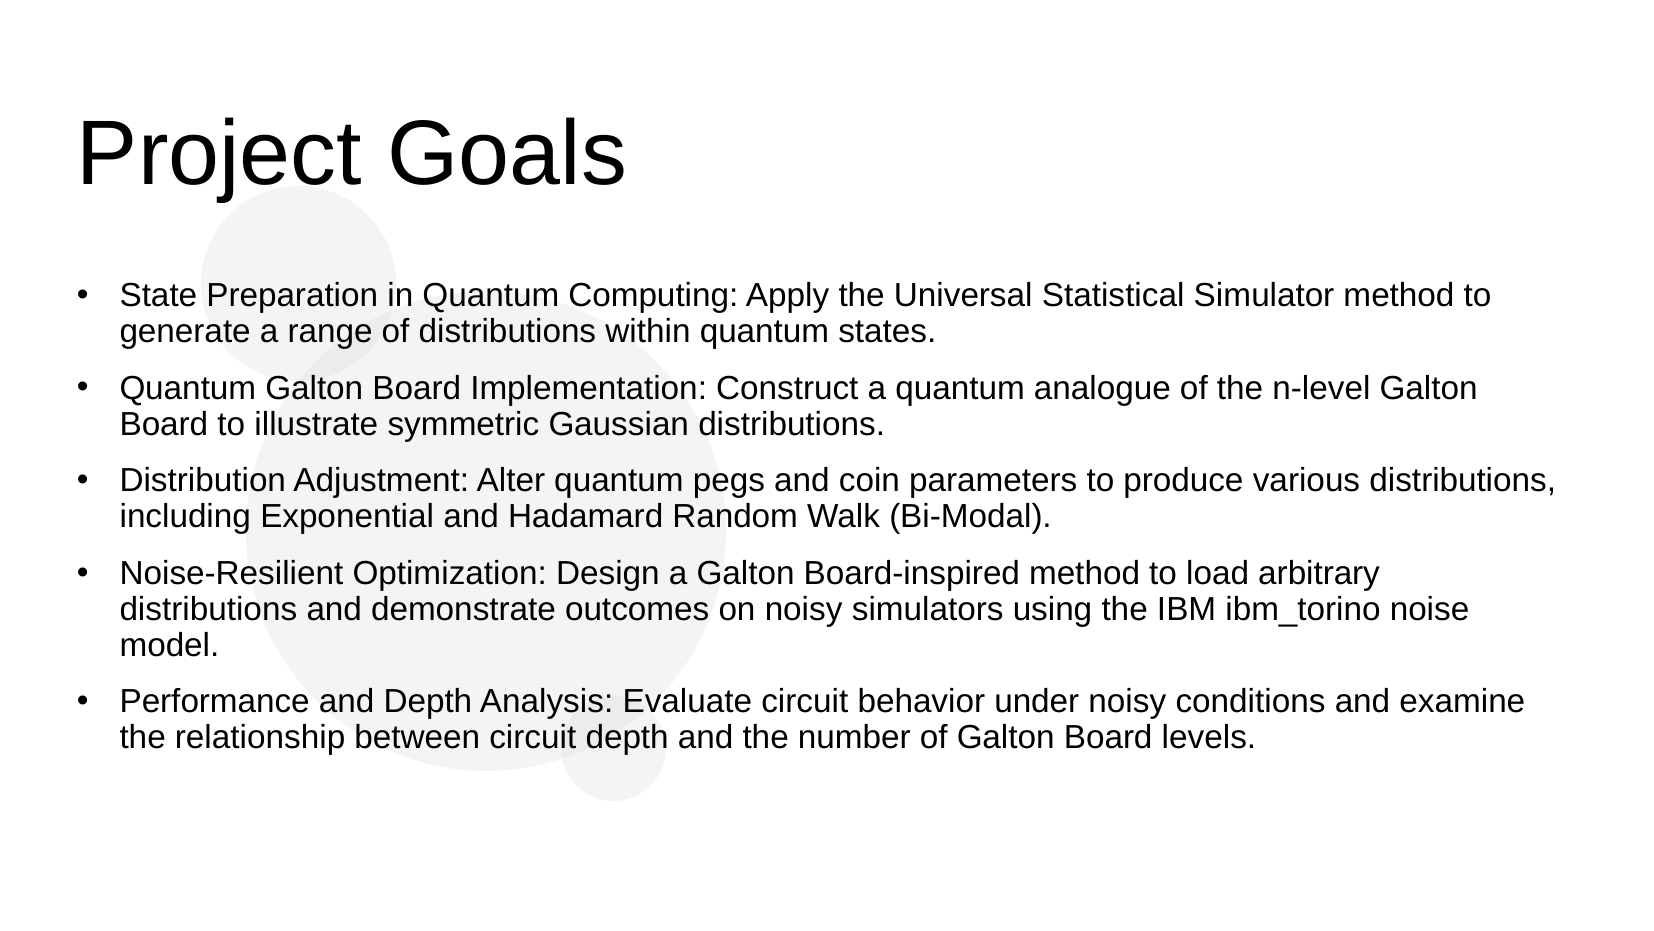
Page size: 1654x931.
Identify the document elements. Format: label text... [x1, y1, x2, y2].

subtitle State Preparation in Quantum Computing: Apply the Universal Statistical Simulator method to generate a range of distributions within quantum states. Quantum Galton Board Implementation: Construct a quantum analogue of the n-level Galton Board to illustrate symmetric Gaussian distributions. Distribution Adjustment: Alter quantum pegs and coin parameters to produce various distributions, including Exponential and Hadamard Random Walk (Bi-Modal). Noise-Resilient Optimization: Design a Galton Board-inspired method to load arbitrary distributions and demonstrate outcomes on noisy simulators using the IBM ibm_torino noise model. Performance and Depth Analysis: Evaluate circuit behavior under noisy conditions and examine the relationship between circuit depth and the number of Galton Board levels. [76, 277, 1565, 818]
title Project Goals [76, 76, 1565, 232]
